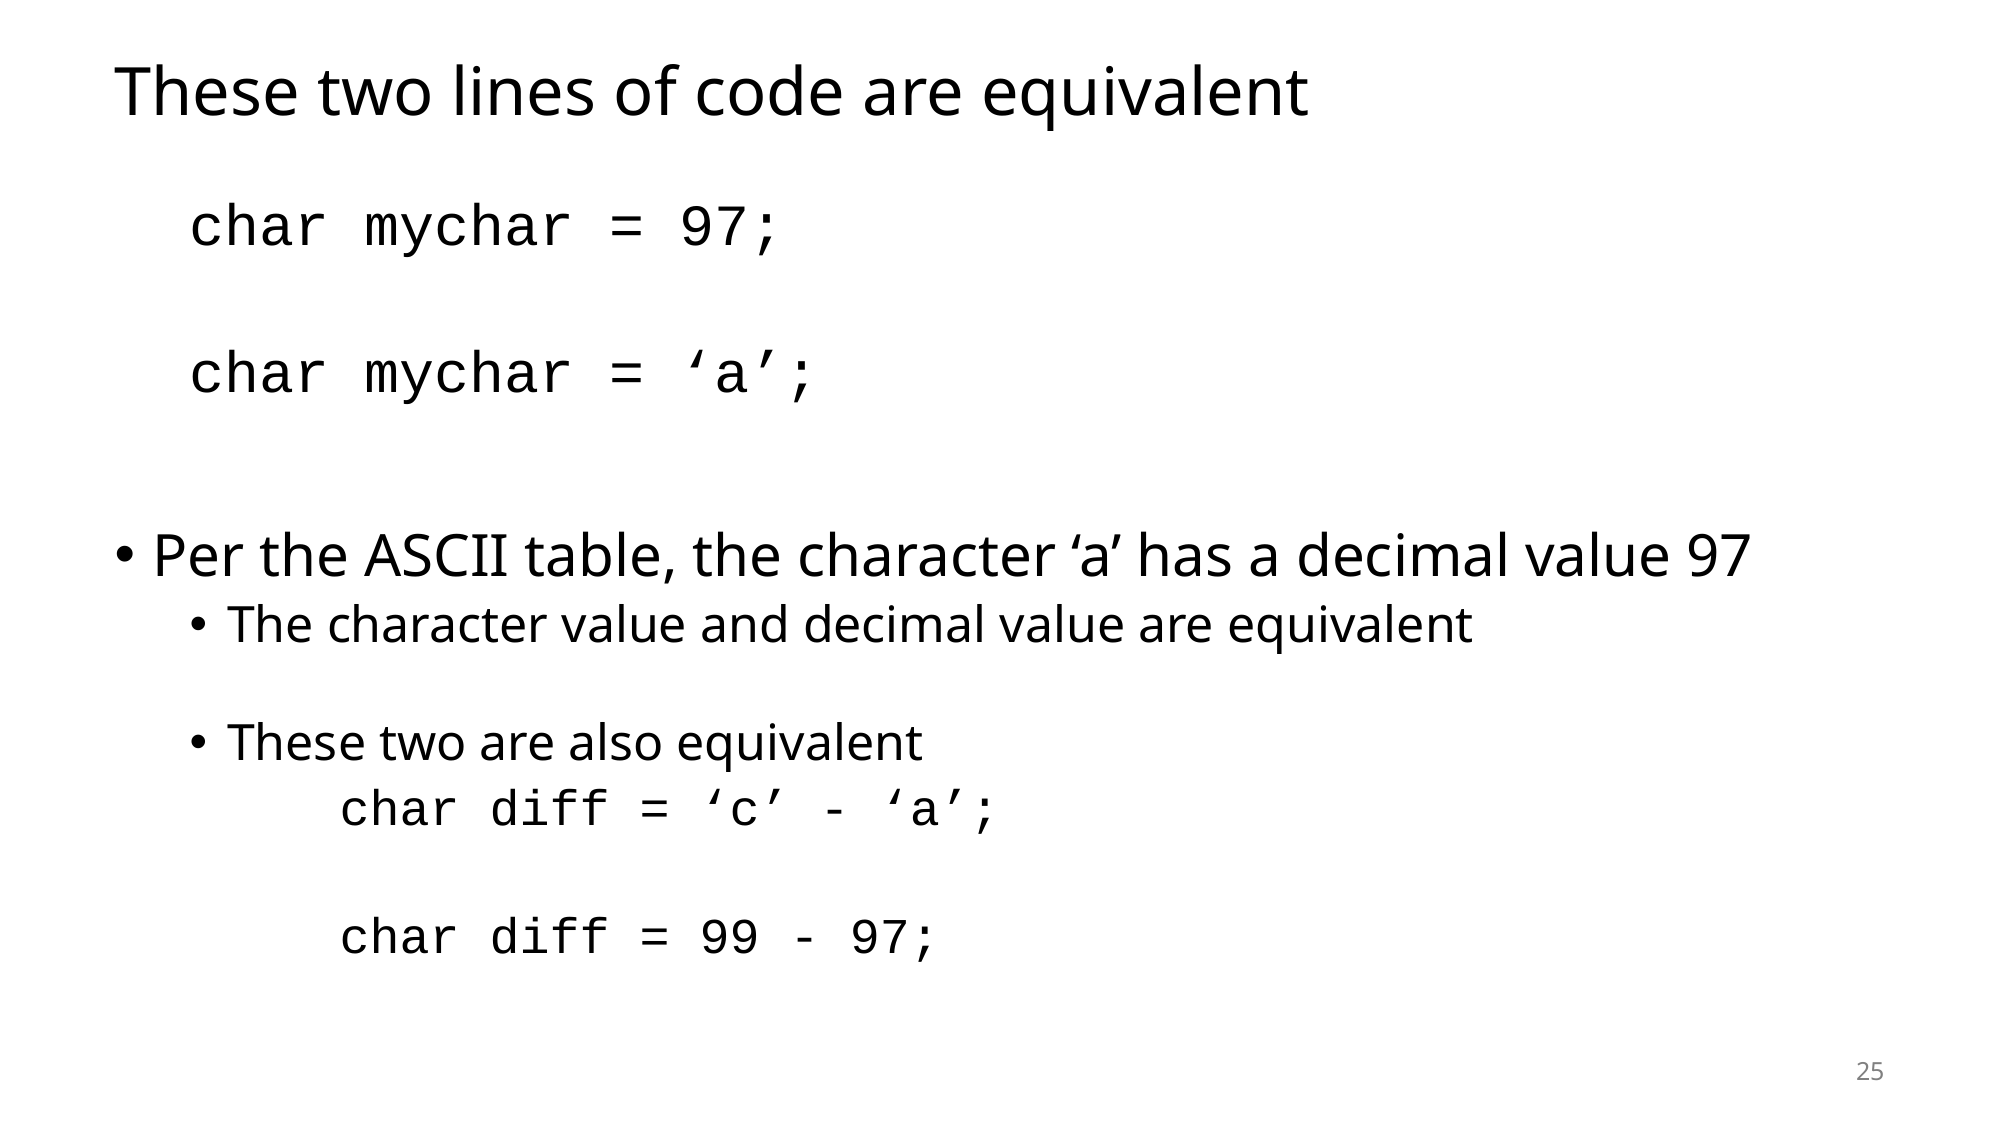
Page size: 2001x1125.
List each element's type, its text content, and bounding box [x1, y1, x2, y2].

slide_number 25 [1749, 1042, 1900, 1103]
title These two lines of code are equivalent [99, 37, 1900, 150]
list char mychar = 97; char mychar = ‘a’; Per the ASCII table, the character ‘a’ has a decimal value 97 The character value and decimal value are equivalent These two are also equivalent char diff = ‘c’ - ‘a’; char diff = 99 - 97; [99, 187, 1900, 1013]
